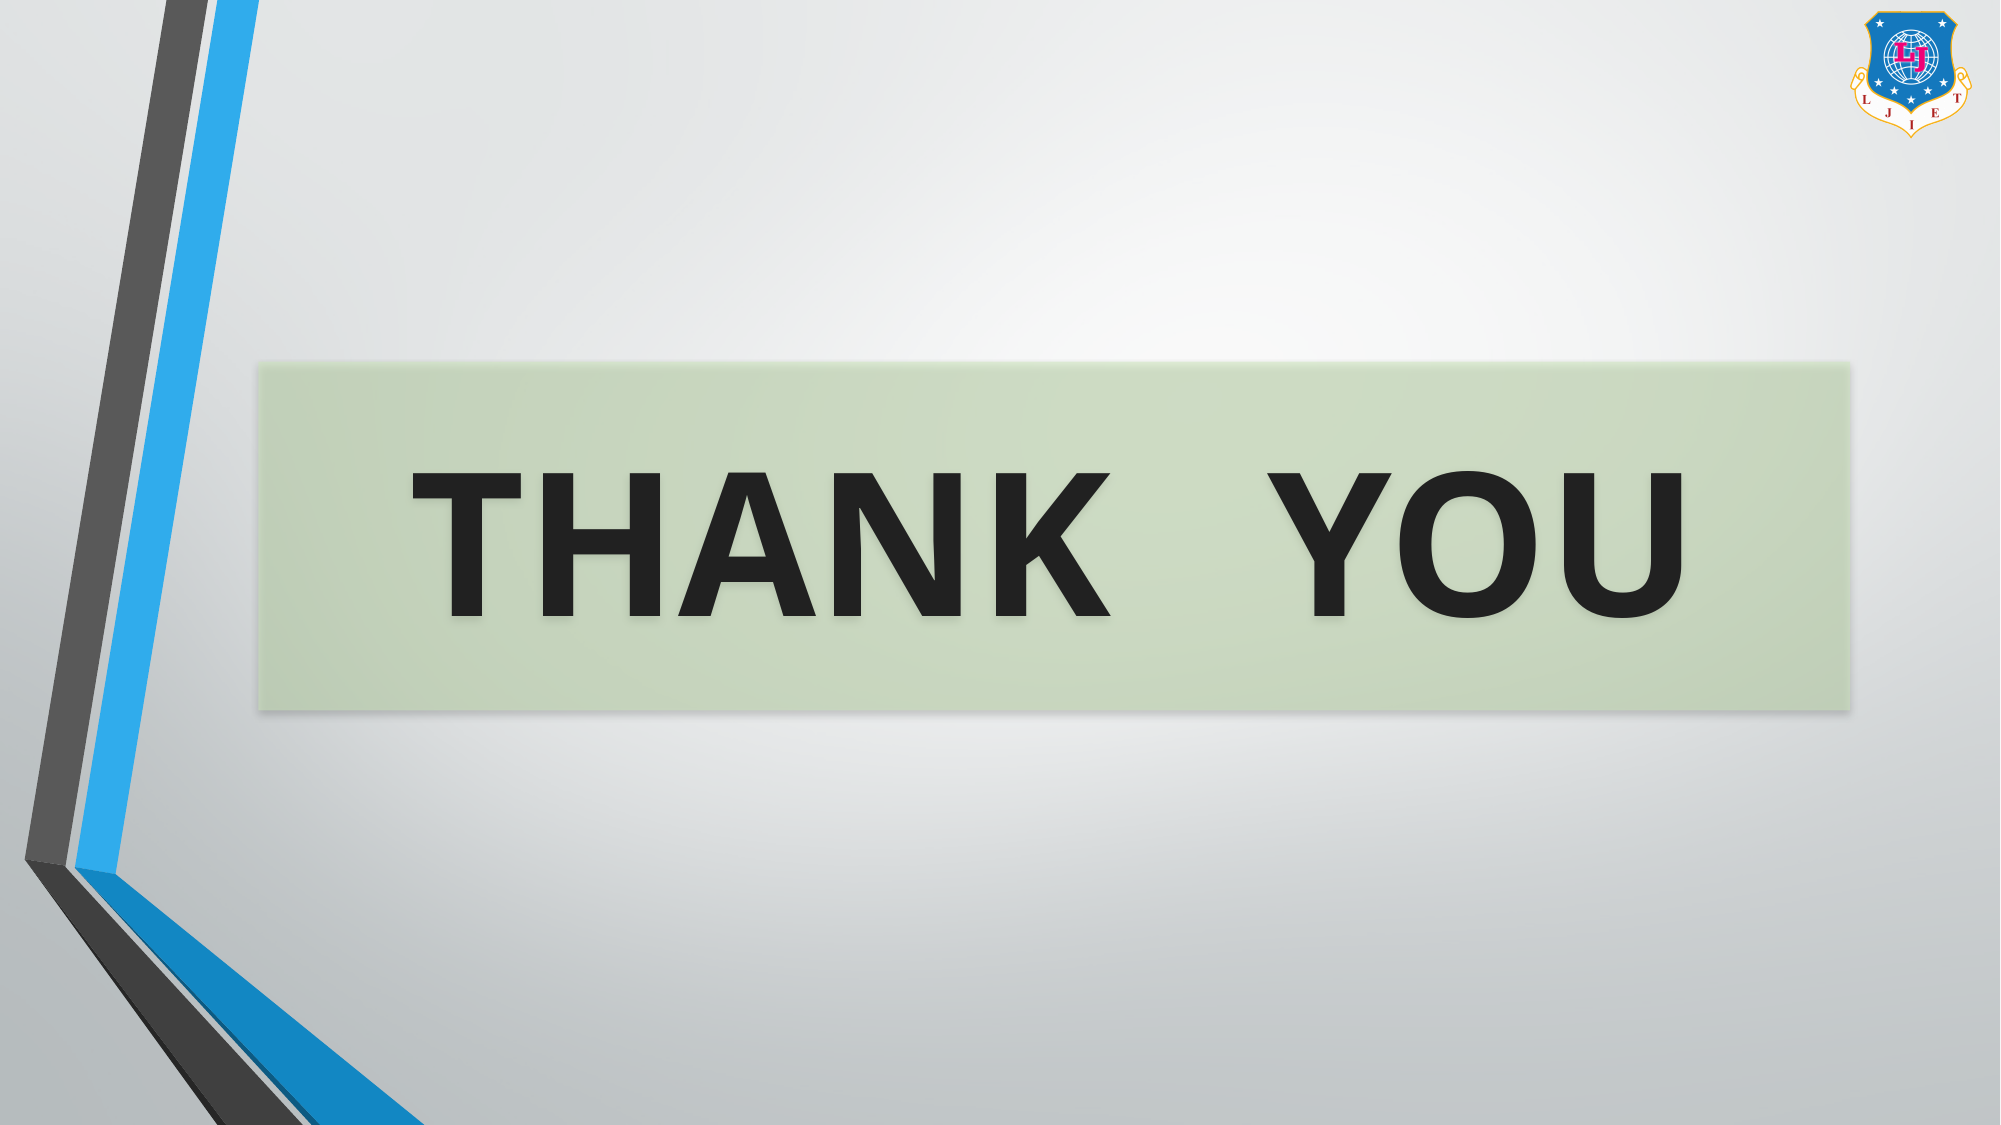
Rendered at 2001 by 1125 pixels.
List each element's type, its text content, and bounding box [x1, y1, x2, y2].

picture [1849, 11, 1973, 139]
text_box THANK YOU [258, 361, 1851, 711]
